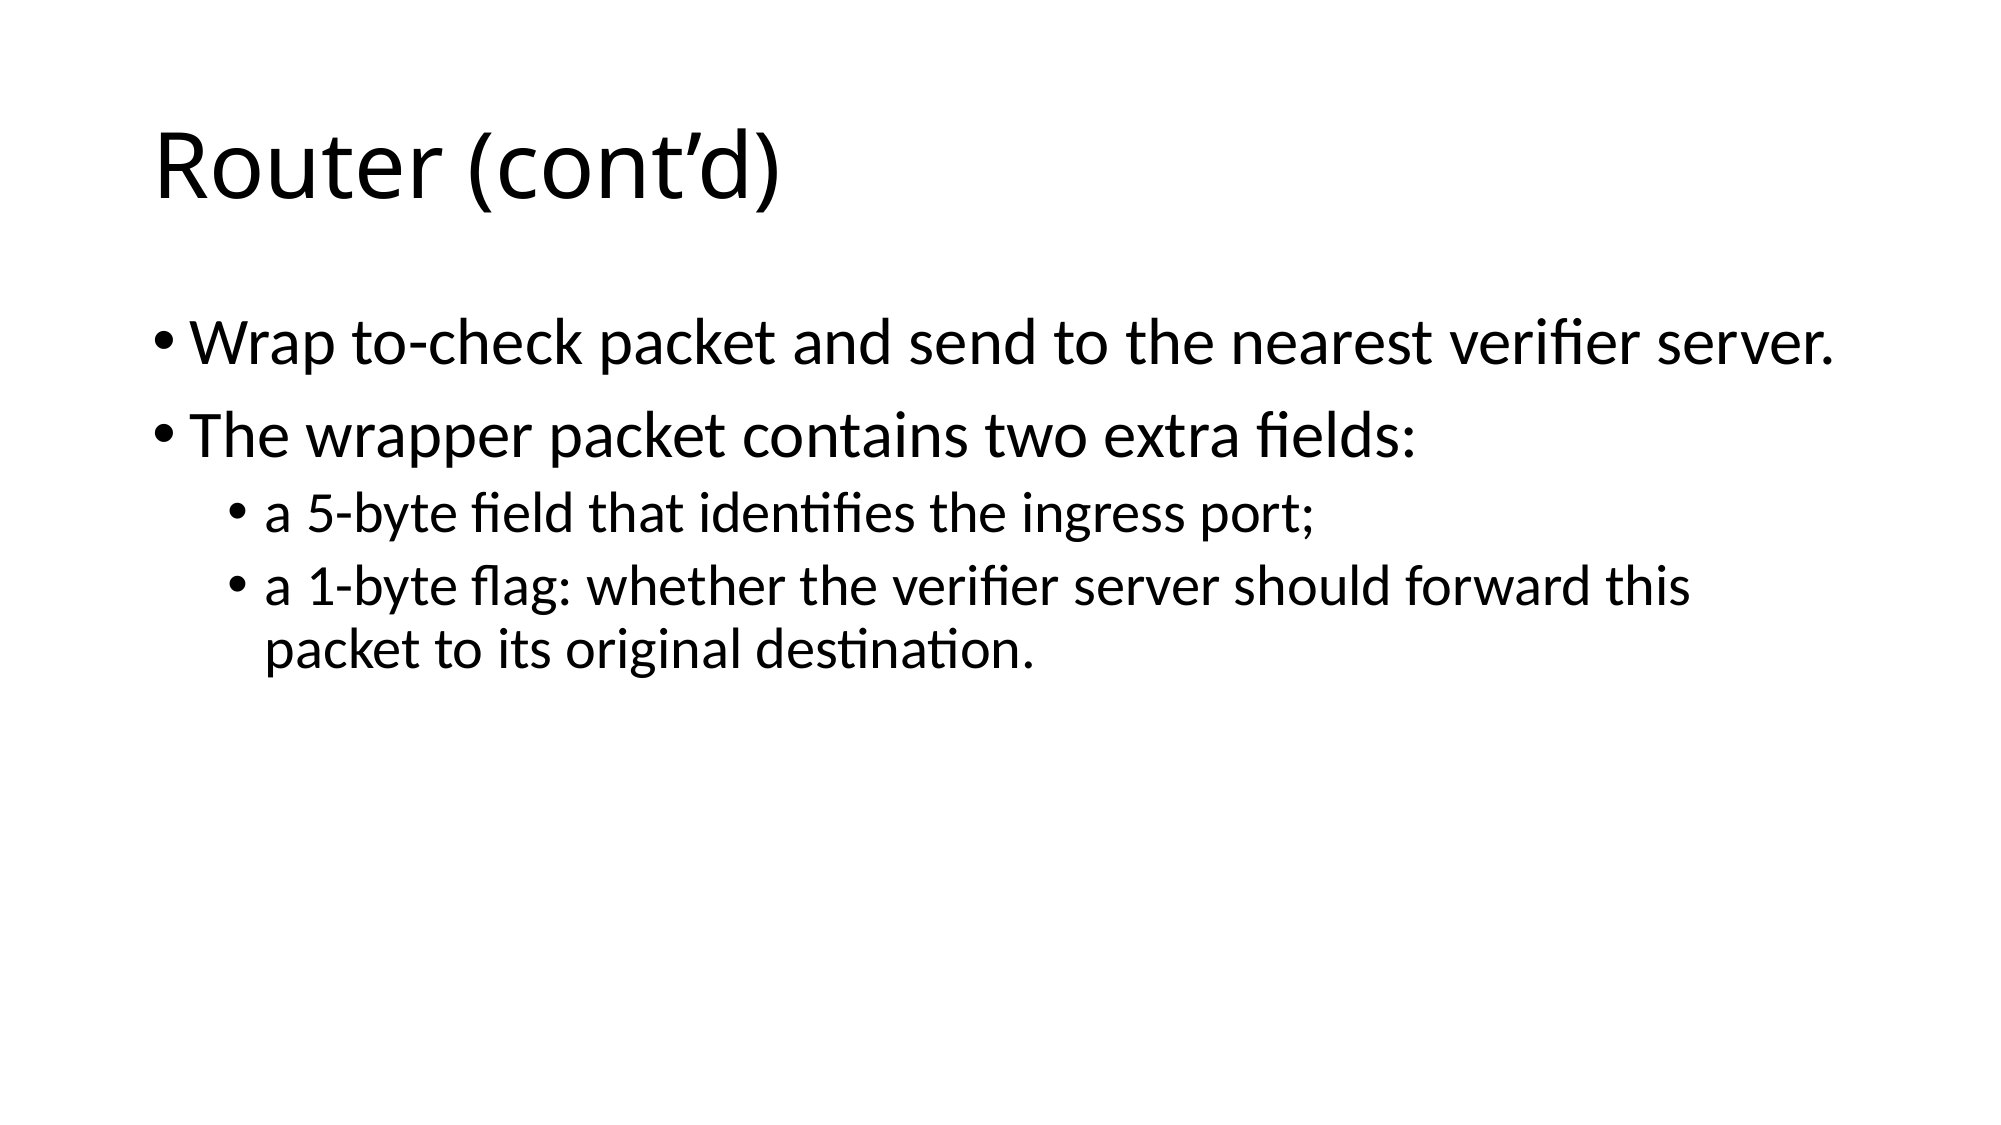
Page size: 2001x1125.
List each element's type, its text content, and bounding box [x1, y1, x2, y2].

title Router (cont’d) [137, 59, 1863, 278]
list Wrap to-check packet and send to the nearest verifier server. The wrapper packet contains two extra fields: a 5-byte field that identifies the ingress port; a 1-byte flag: whether the verifier server should forward this packet to its original destination. [137, 299, 1863, 1014]
